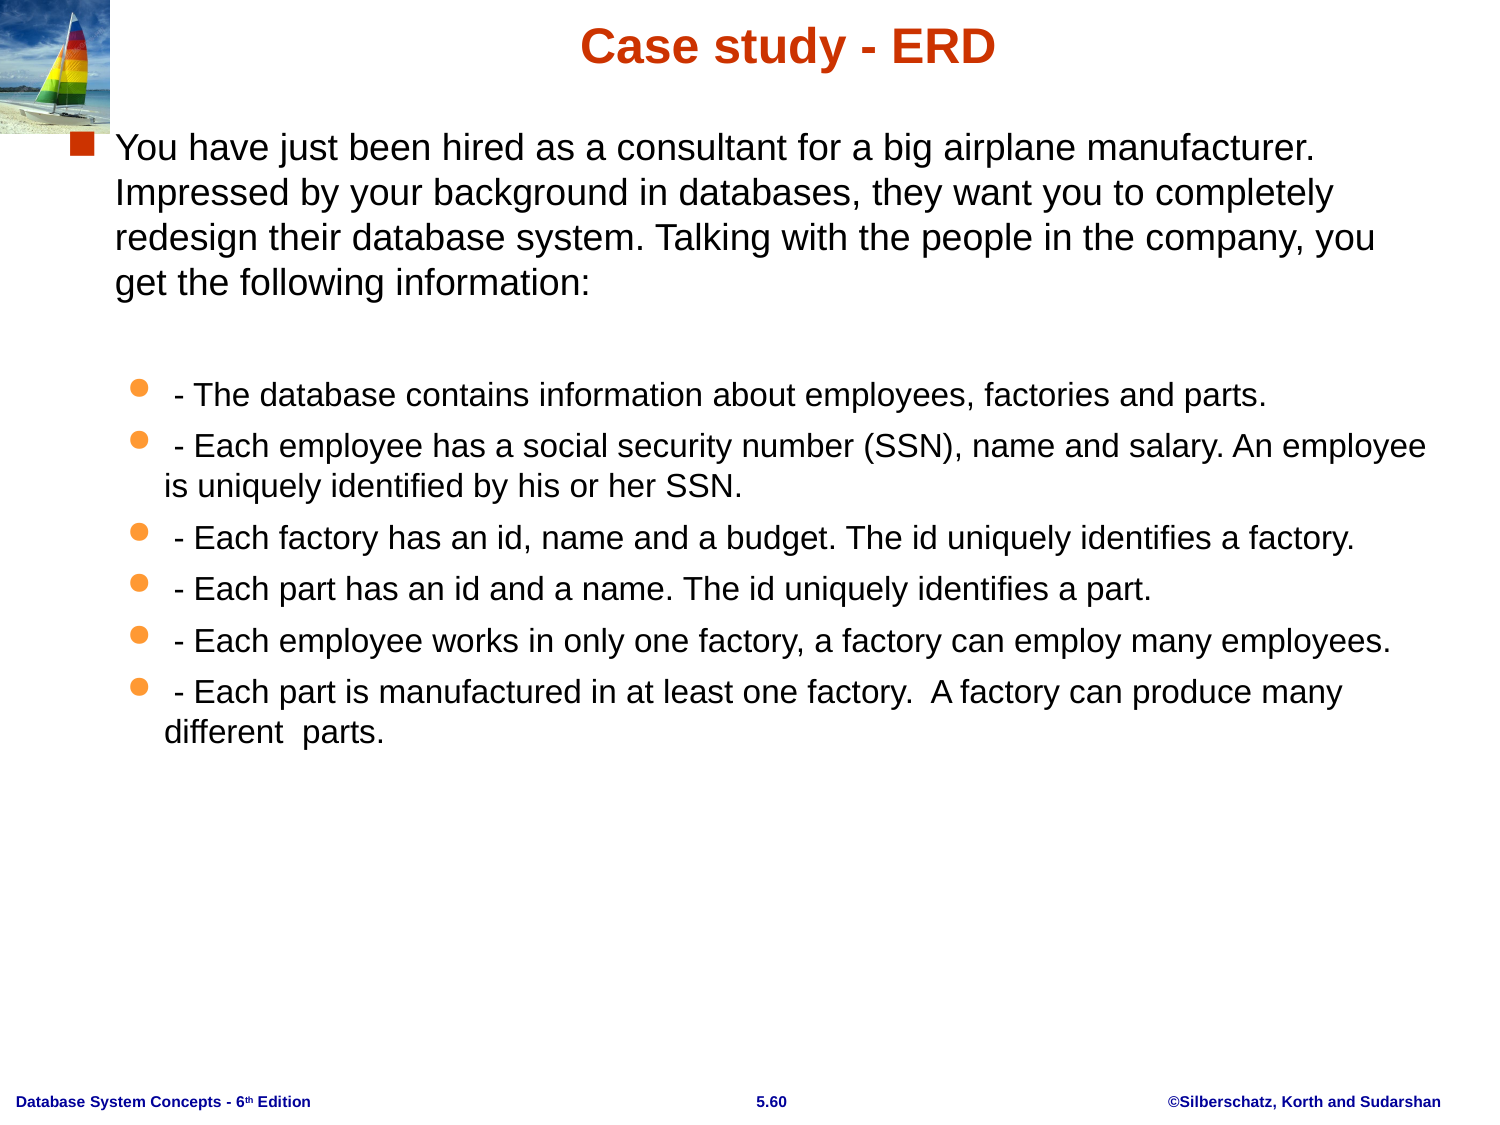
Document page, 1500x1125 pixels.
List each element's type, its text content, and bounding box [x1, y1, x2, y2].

picture [0, 0, 110, 134]
list You have just been hired as a consultant for a big airplane manufacturer. Impressed by your background in databases, they want you to completely redesign their database system. Talking with the people in the company, you get the following information: - The database contains information about employees, factories and parts. - Each employee has a social security number (SSN), name and salary. An employee is uniquely identified by his or her SSN. - Each factory has an id, name and a budget. The id uniquely identifies a factory. - Each part has an id and a name. The id uniquely identifies a part. - Each employee works in only one factory, a factory can employ many employees. - Each part is manufactured in at least one factory. A factory can produce many different parts. [57, 115, 1451, 1025]
title Case study - ERD [125, 0, 1452, 81]
